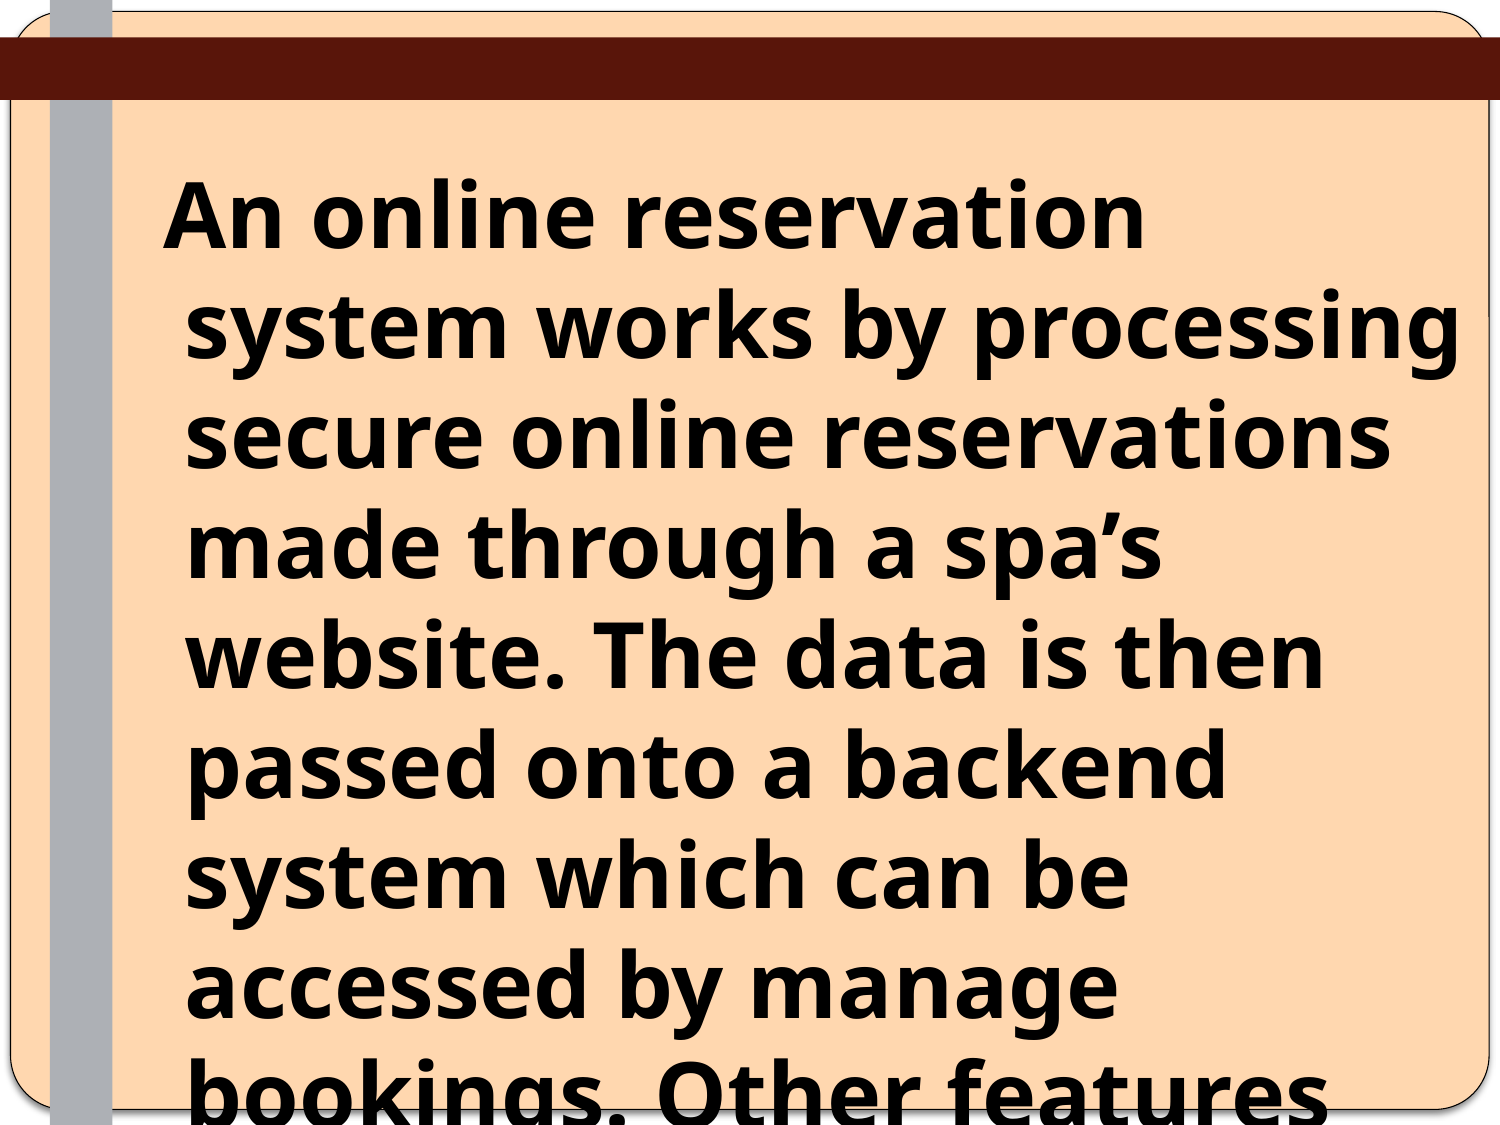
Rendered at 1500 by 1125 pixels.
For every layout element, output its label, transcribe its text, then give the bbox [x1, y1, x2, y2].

text_box An online reservation system works by processing secure online reservations made through a spa’s website. The data is then passed onto a backend system which can be accessed by manage bookings. Other features that come with it – for example, the automation of reservation confirmation through email. [125, 149, 1500, 988]
text_box [49, 0, 113, 36]
text_box [49, 101, 113, 1125]
text_box [0, 36, 1500, 101]
